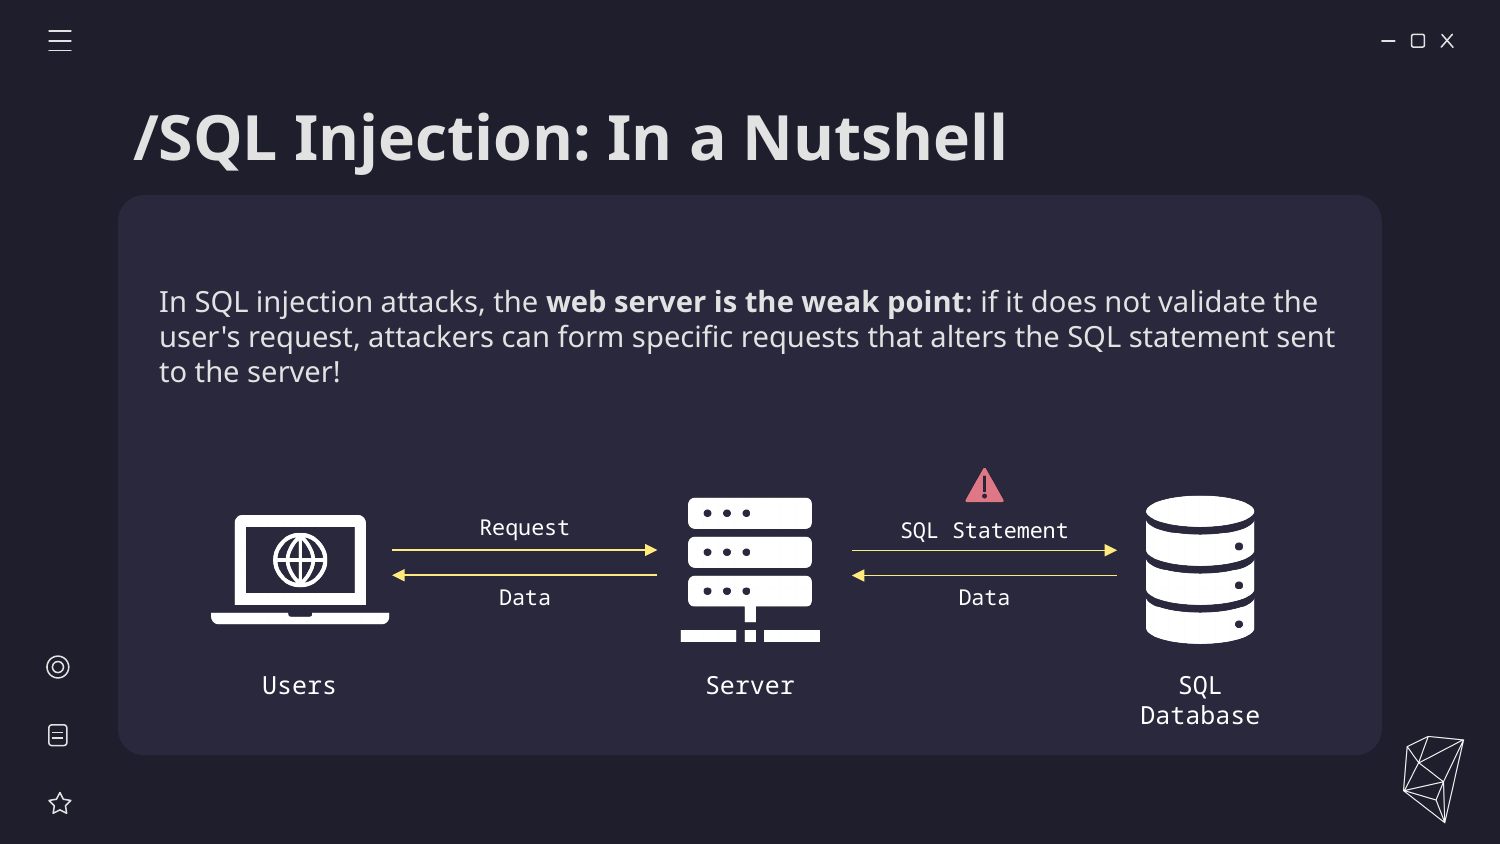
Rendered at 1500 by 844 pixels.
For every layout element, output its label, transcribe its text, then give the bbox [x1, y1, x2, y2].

title /SQL Injection: In a Nutshell [118, 88, 1382, 183]
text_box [48, 30, 72, 51]
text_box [206, 476, 1294, 739]
picture [962, 463, 1006, 507]
list In SQL injection attacks, the web server is the weak point: if it does not validate the user's request, attackers can form specific requests that alters the SQL statement sent to the server! [118, 195, 1382, 477]
picture [1380, 726, 1487, 833]
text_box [46, 655, 72, 814]
